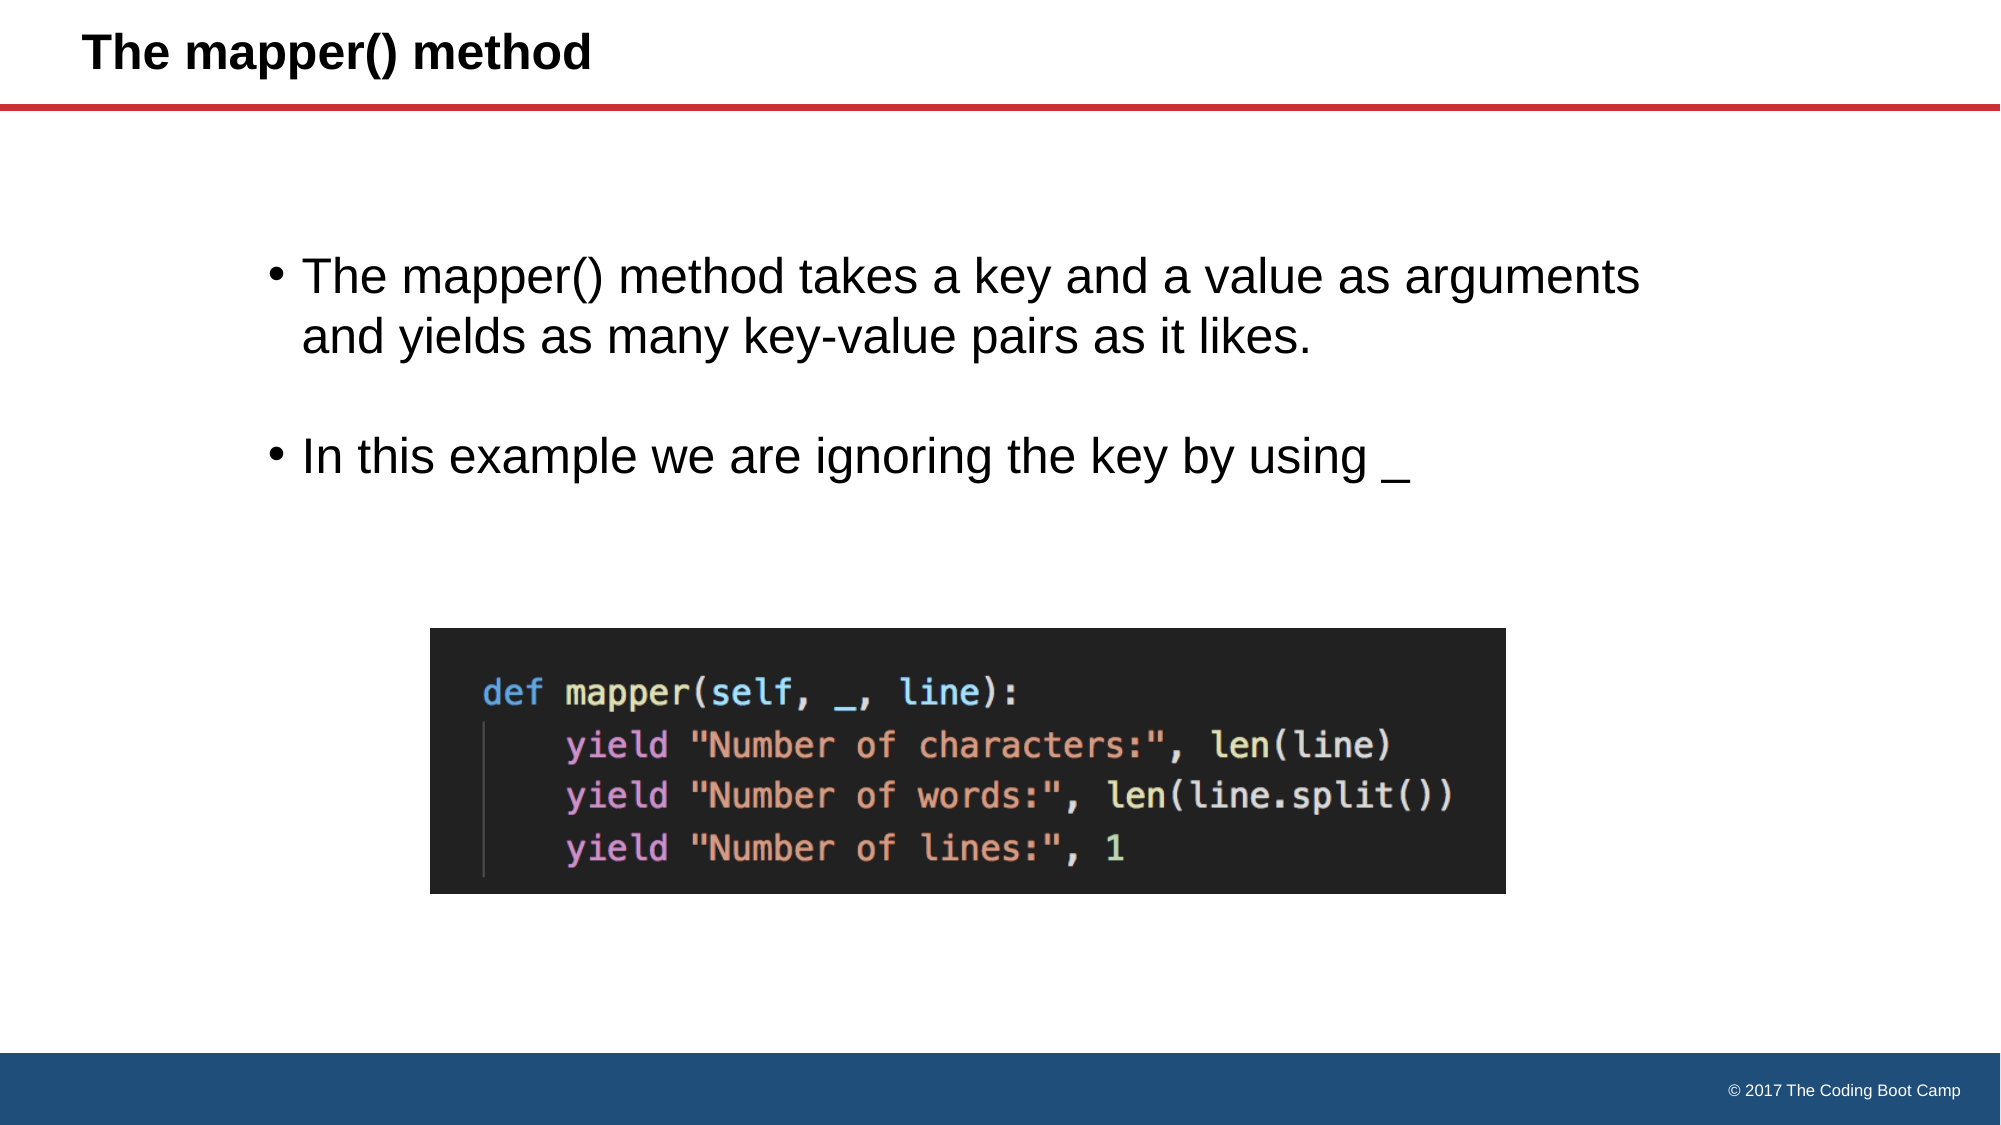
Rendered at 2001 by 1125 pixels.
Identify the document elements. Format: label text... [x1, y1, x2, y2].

title The mapper() method [66, 0, 1264, 108]
picture [430, 628, 1506, 894]
text_box The mapper() method takes a key and a value as arguments and yields as many key-value pairs as it likes. In this example we are ignoring the key by using _ [244, 70, 1692, 790]
